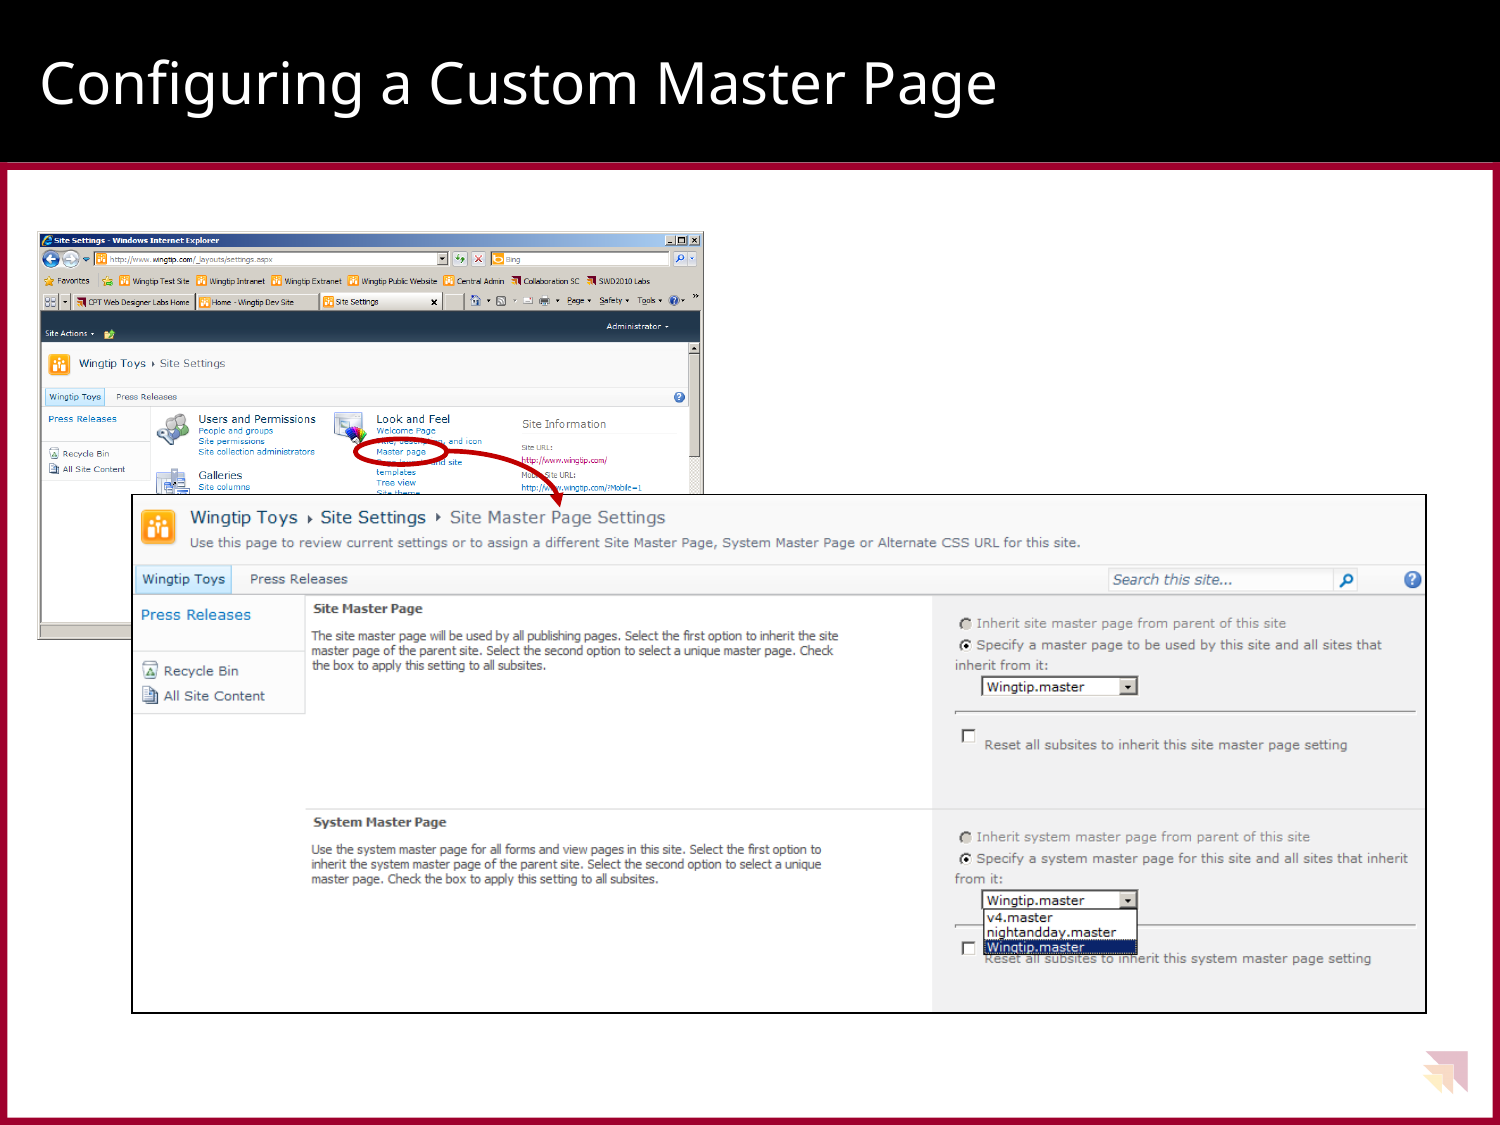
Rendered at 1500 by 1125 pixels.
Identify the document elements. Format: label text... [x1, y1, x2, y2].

title Configuring a Custom Master Page [24, 12, 1438, 150]
picture [37, 231, 1426, 1013]
